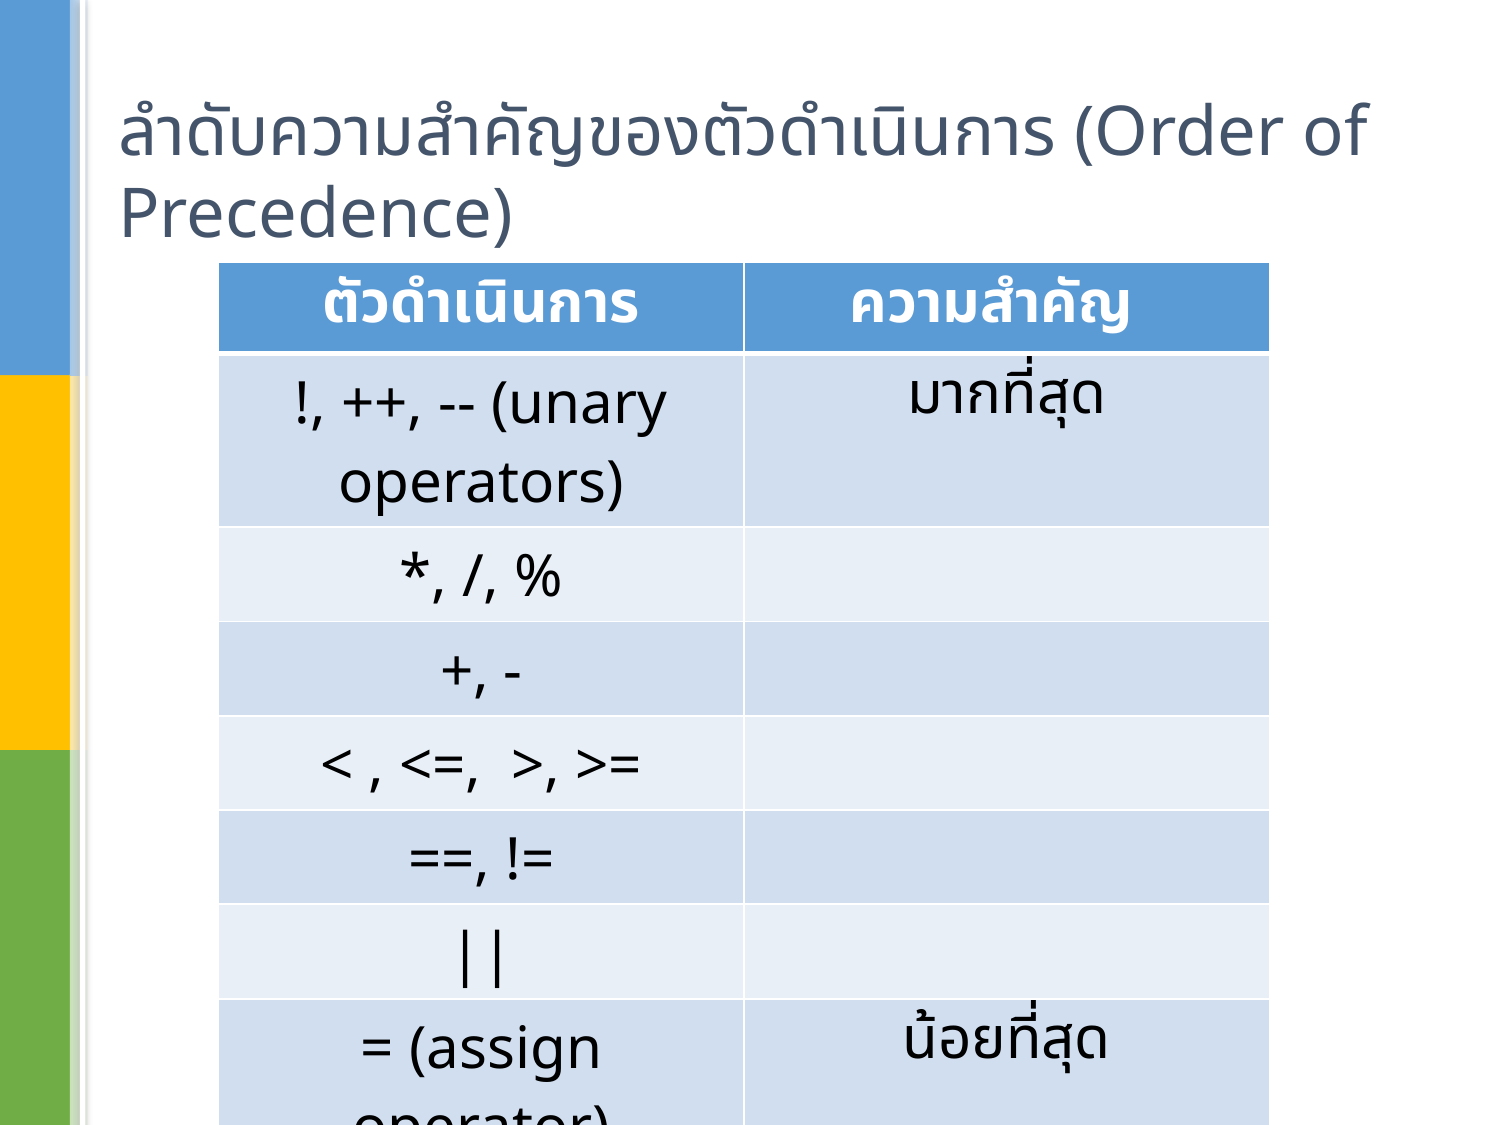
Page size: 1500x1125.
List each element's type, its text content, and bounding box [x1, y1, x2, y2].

table_cell น้อยที่สุด [745, 1000, 1269, 1125]
title ลำดับความสำคัญของตัวดำเนินการ (Order of Precedence) [103, 59, 1397, 278]
table_cell !, ++, -- (unary operators) [219, 356, 743, 526]
table_cell || [219, 905, 743, 998]
table_cell [745, 528, 1269, 621]
table_cell = (assign operator) [219, 1000, 743, 1125]
table_cell [745, 811, 1269, 903]
table_cell มากที่สุด [745, 356, 1269, 526]
table_header ความสำคัญ [745, 263, 1269, 351]
table_cell *, /, % [219, 528, 743, 621]
table_cell [745, 717, 1269, 809]
table_cell +, - [219, 622, 743, 715]
table_header ตัวดำเนินการ [219, 263, 743, 351]
table_cell [745, 905, 1269, 998]
table_cell [745, 622, 1269, 715]
table_cell ==, != [219, 811, 743, 903]
table_cell < , <=, >, >= [219, 717, 743, 809]
